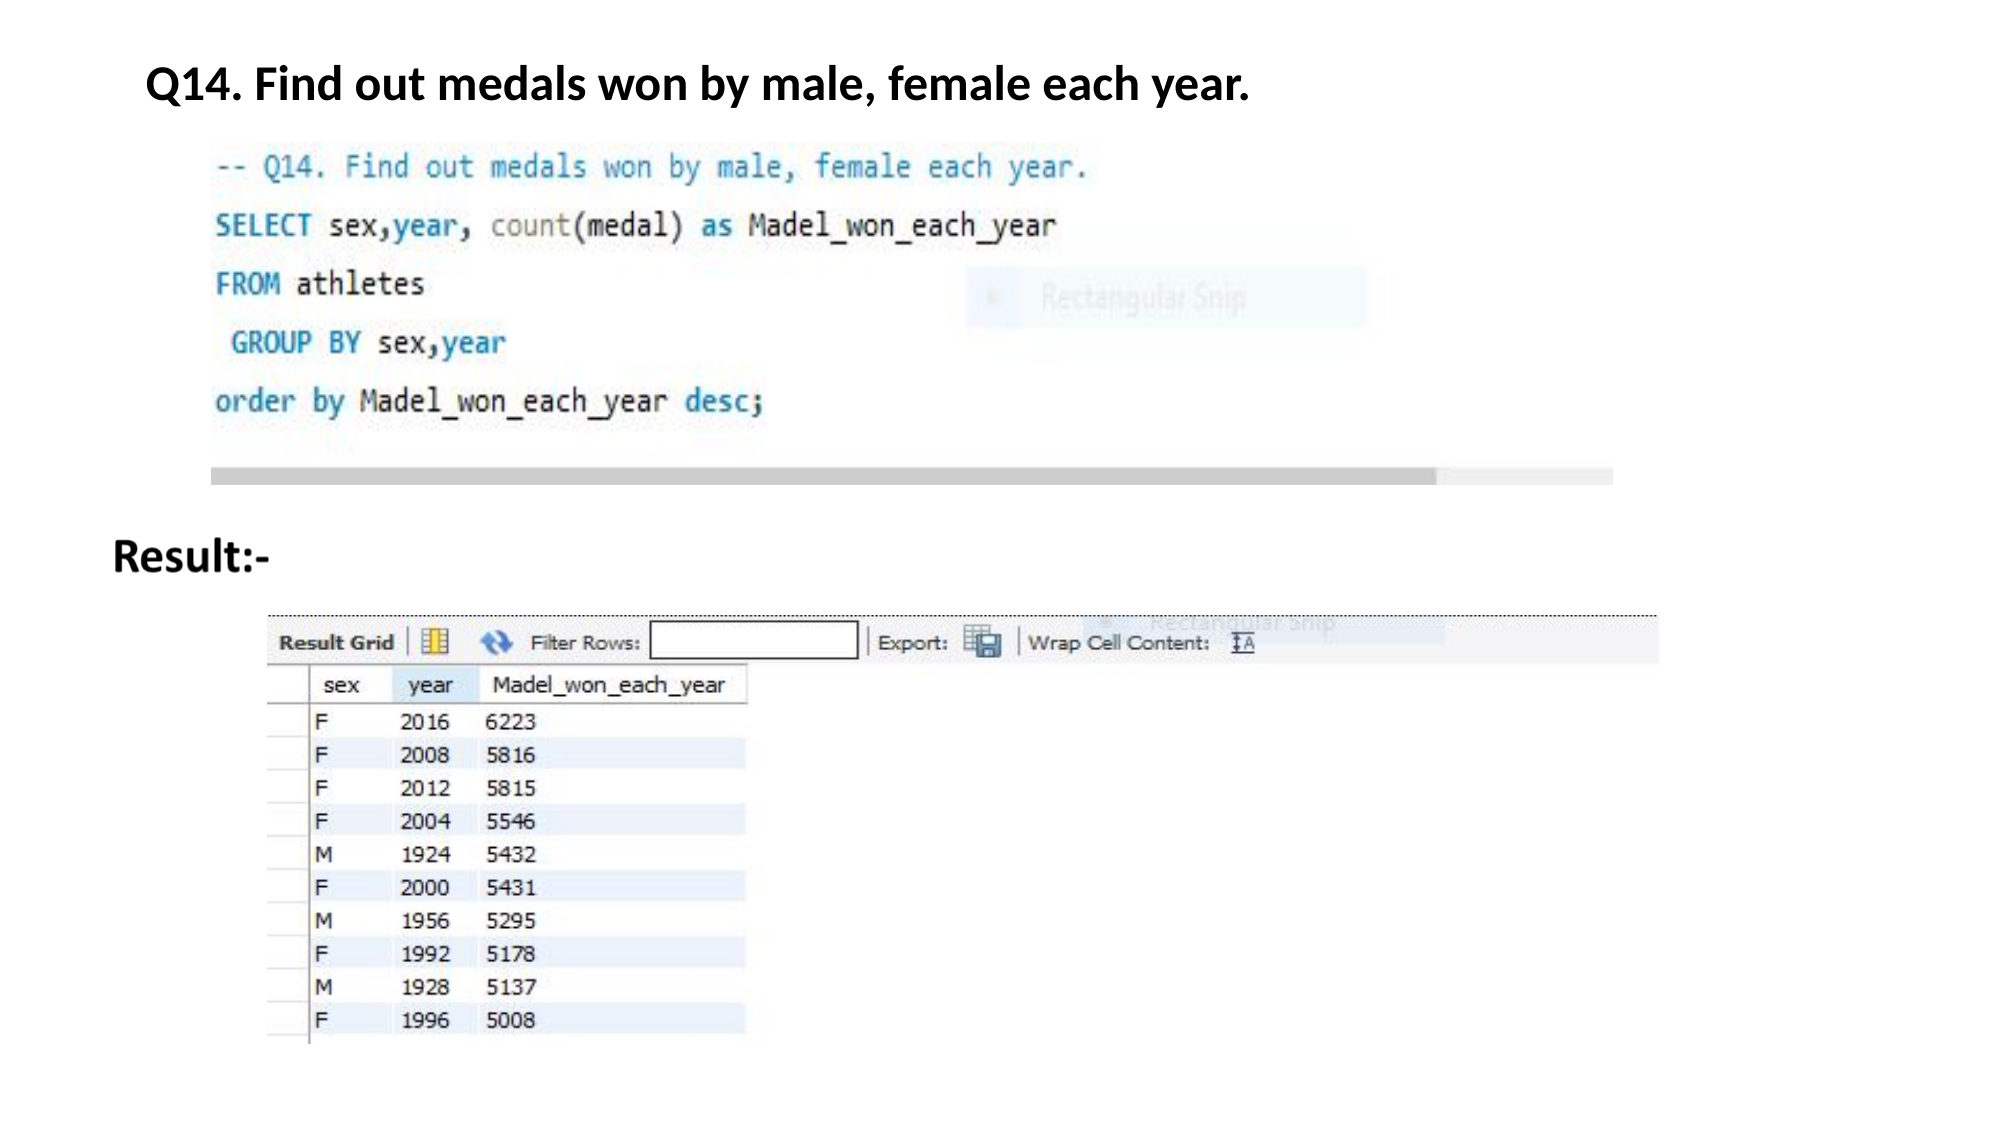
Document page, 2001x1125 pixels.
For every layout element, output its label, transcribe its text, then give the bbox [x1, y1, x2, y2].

picture [211, 142, 1614, 485]
text_box Q14. Find out medals won by male, female each year. [130, 42, 1659, 118]
picture [81, 509, 1659, 1044]
